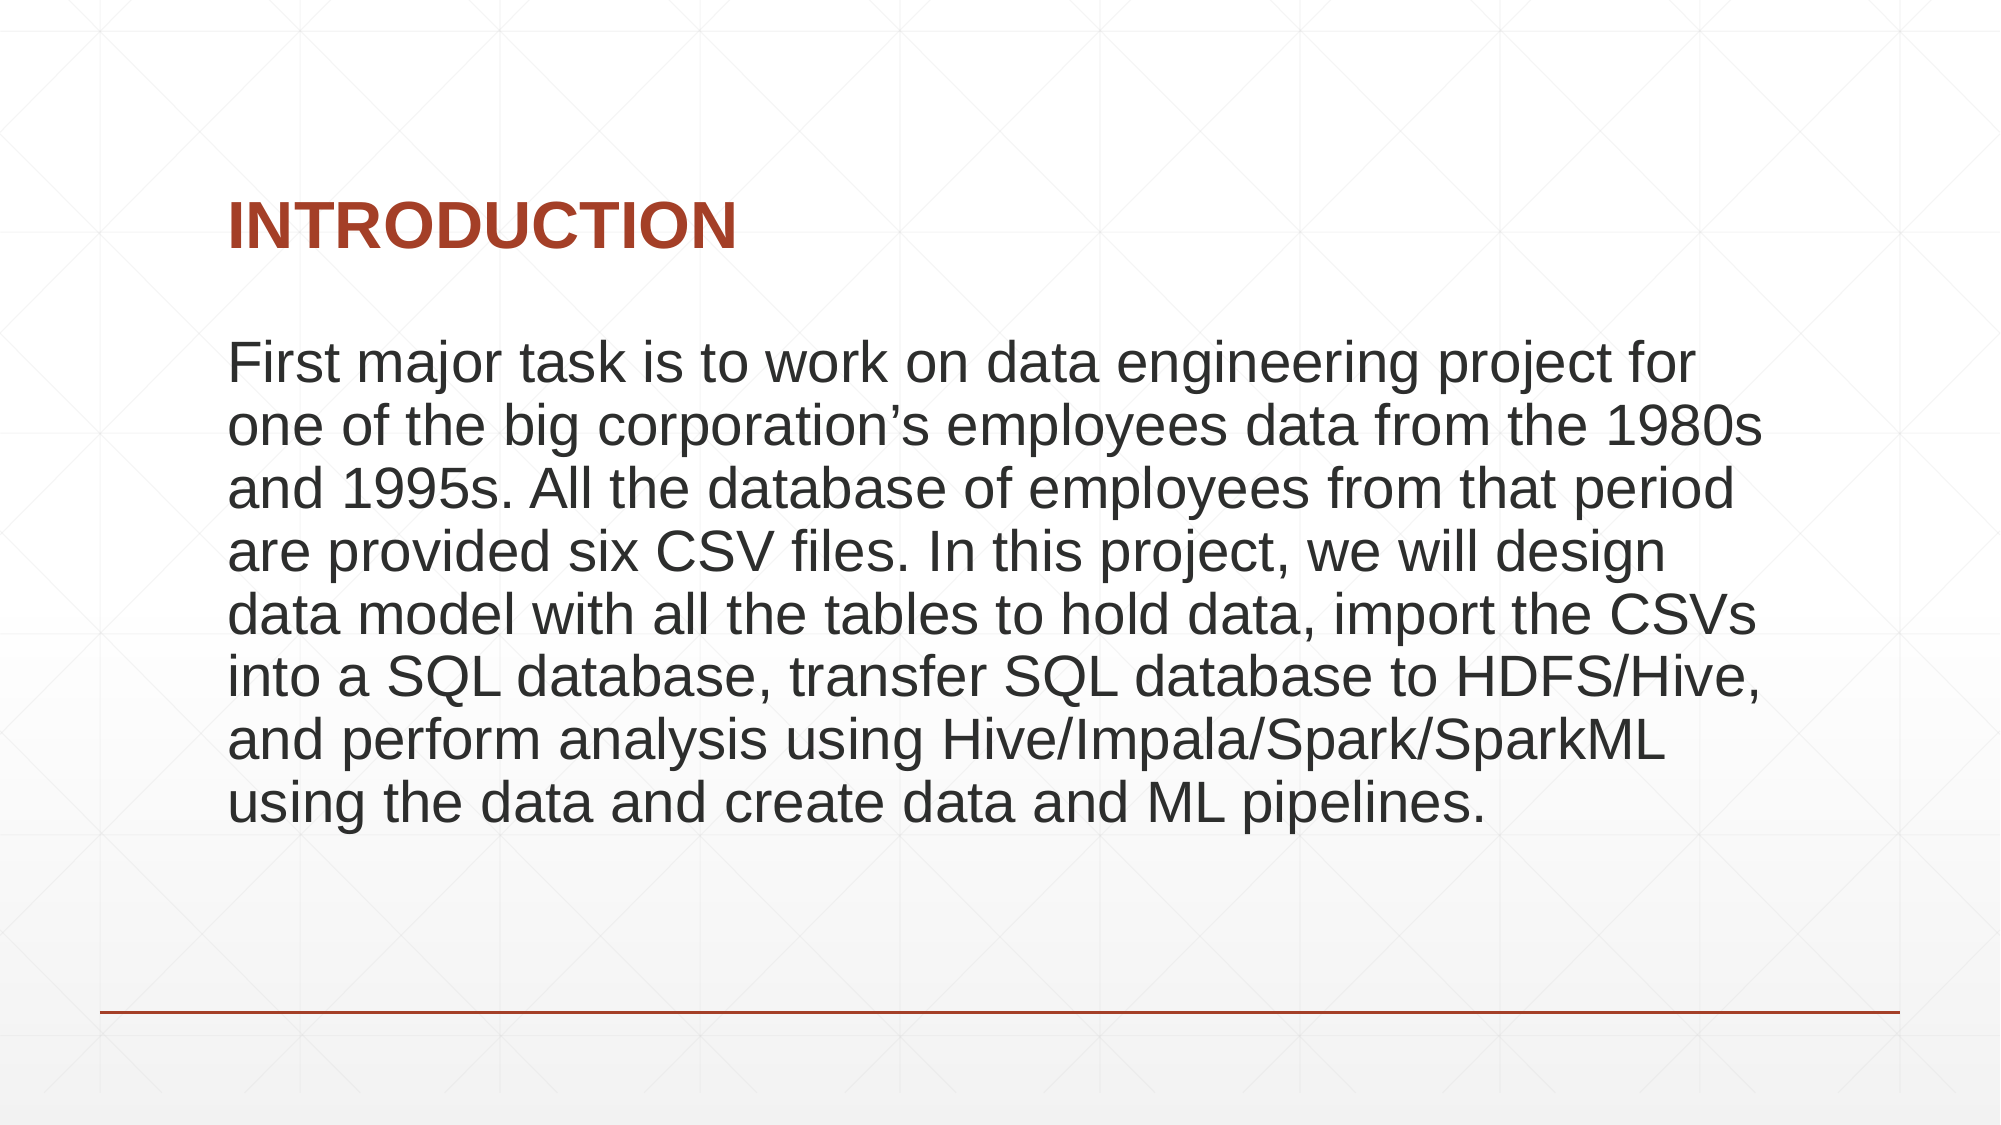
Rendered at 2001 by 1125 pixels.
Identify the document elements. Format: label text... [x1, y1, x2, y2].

title INTRODUCTION [212, 82, 1788, 271]
list First major task is to work on data engineering project for one of the big corporation’s employees data from the 1980s and 1995s. All the database of employees from that period are provided six CSV files. In this project, we will design data model with all the tables to hold data, import the CSVs into a SQL database, transfer SQL database to HDFS/Hive, and perform analysis using Hive/Impala/Spark/SparkML using the data and create data and ML pipelines. [212, 324, 1788, 950]
